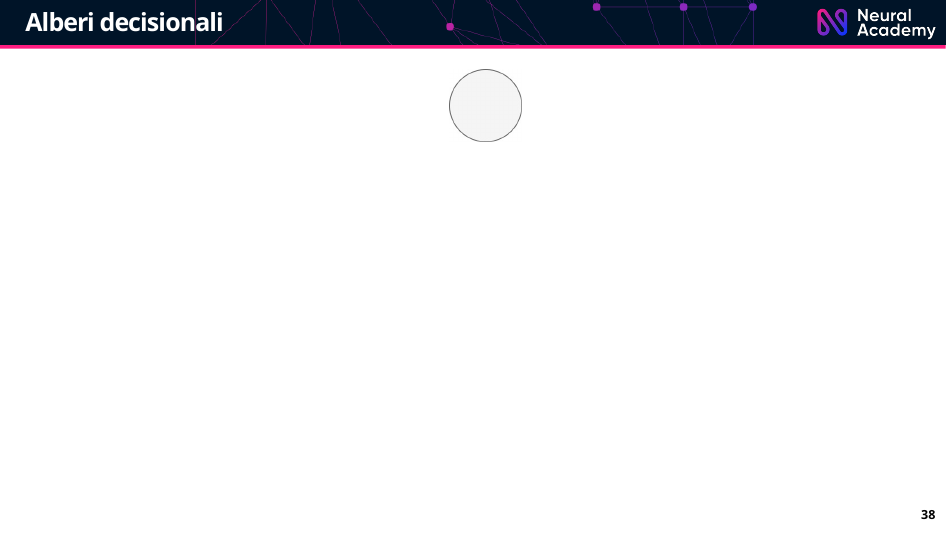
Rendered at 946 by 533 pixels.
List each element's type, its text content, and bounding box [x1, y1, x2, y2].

picture [449, 68, 522, 142]
slide_number 38 [913, 503, 938, 533]
picture [0, 0, 946, 45]
